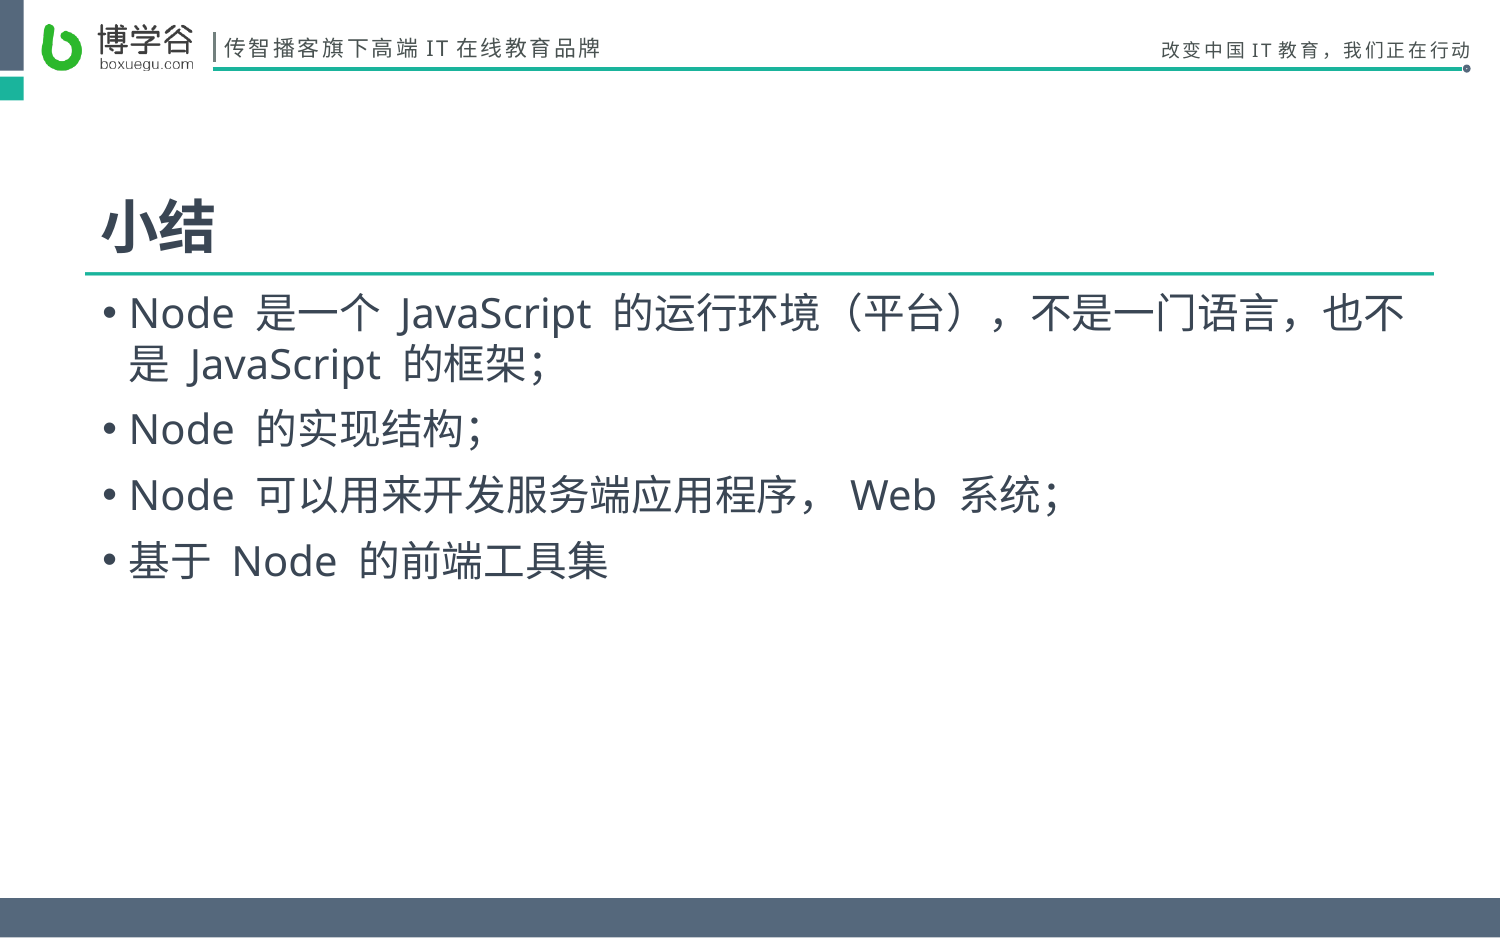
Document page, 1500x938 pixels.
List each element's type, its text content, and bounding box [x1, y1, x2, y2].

picture [41, 23, 193, 71]
list Node 是一个 JavaScript 的运行环境（平台），不是一门语言，也不是 JavaScript 的框架； Node 的实现结构； Node 可以用来开发服务端应用程序，Web 系统； 基于 Node 的前端工具集 [85, 279, 1424, 776]
title 小结 [85, 188, 1415, 272]
picture [85, 271, 1434, 279]
